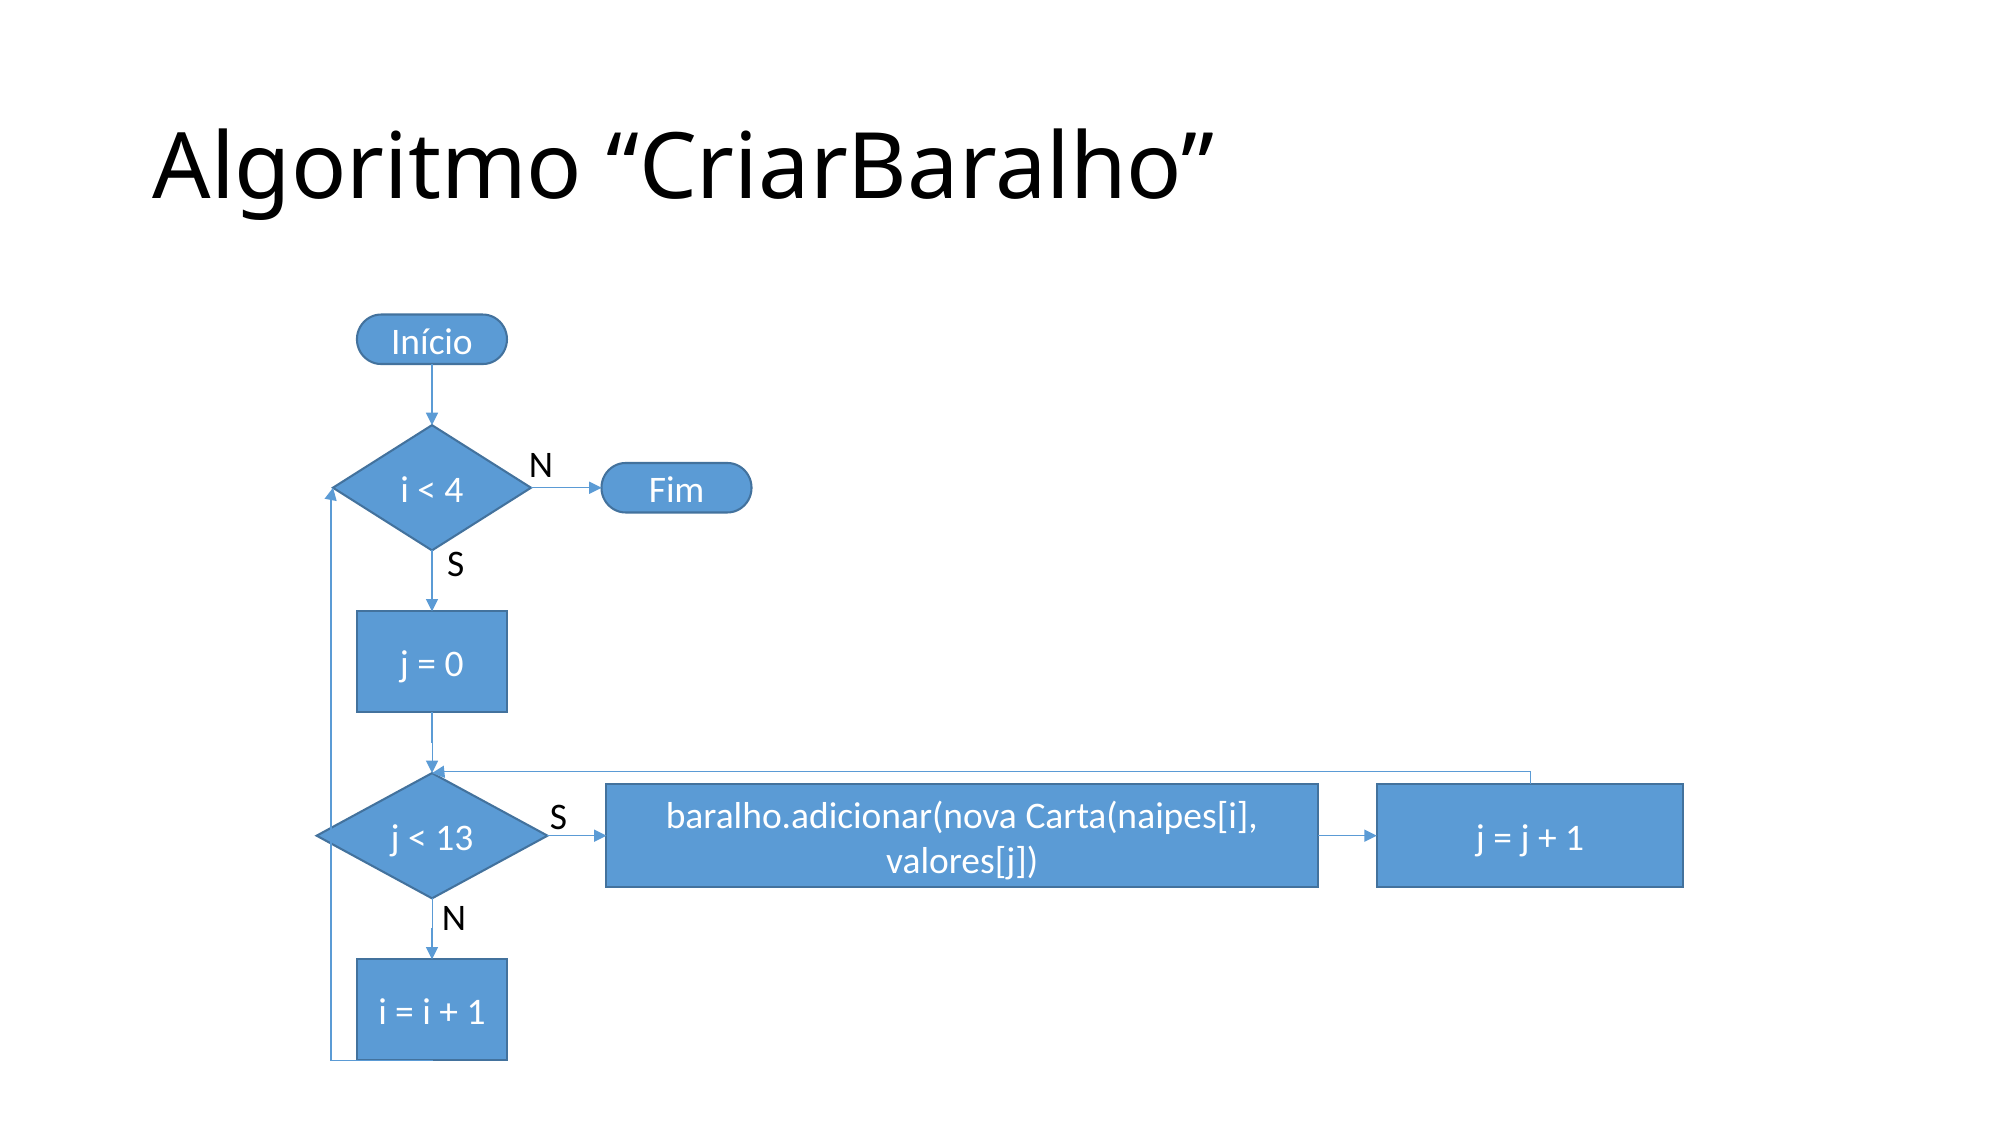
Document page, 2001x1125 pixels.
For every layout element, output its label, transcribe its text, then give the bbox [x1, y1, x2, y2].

text_box Fim [600, 461, 753, 514]
text_box Início [355, 313, 509, 366]
text_box baralho.adicionar(nova Carta(naipes[i], valores[j]) [987, 783, 1319, 888]
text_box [975, 229, 987, 1125]
text_box j = 0 [356, 610, 508, 713]
text_box j < 13 [332, 824, 535, 897]
text_box i = i + 1 [356, 958, 508, 1061]
text_box S [432, 531, 480, 592]
text_box j = j + 1 [1376, 783, 1684, 888]
text_box j < 13 [314, 827, 330, 845]
text_box S [535, 824, 583, 845]
text_box baralho.adicionar(nova Carta(naipes[i], valores[j]) [605, 783, 975, 888]
title Algoritmo “CriarBaralho” [137, 59, 1863, 278]
text_box N [427, 885, 482, 946]
text_box N [514, 432, 569, 493]
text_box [96, 724, 669, 824]
text_box i < 4 [331, 424, 525, 551]
